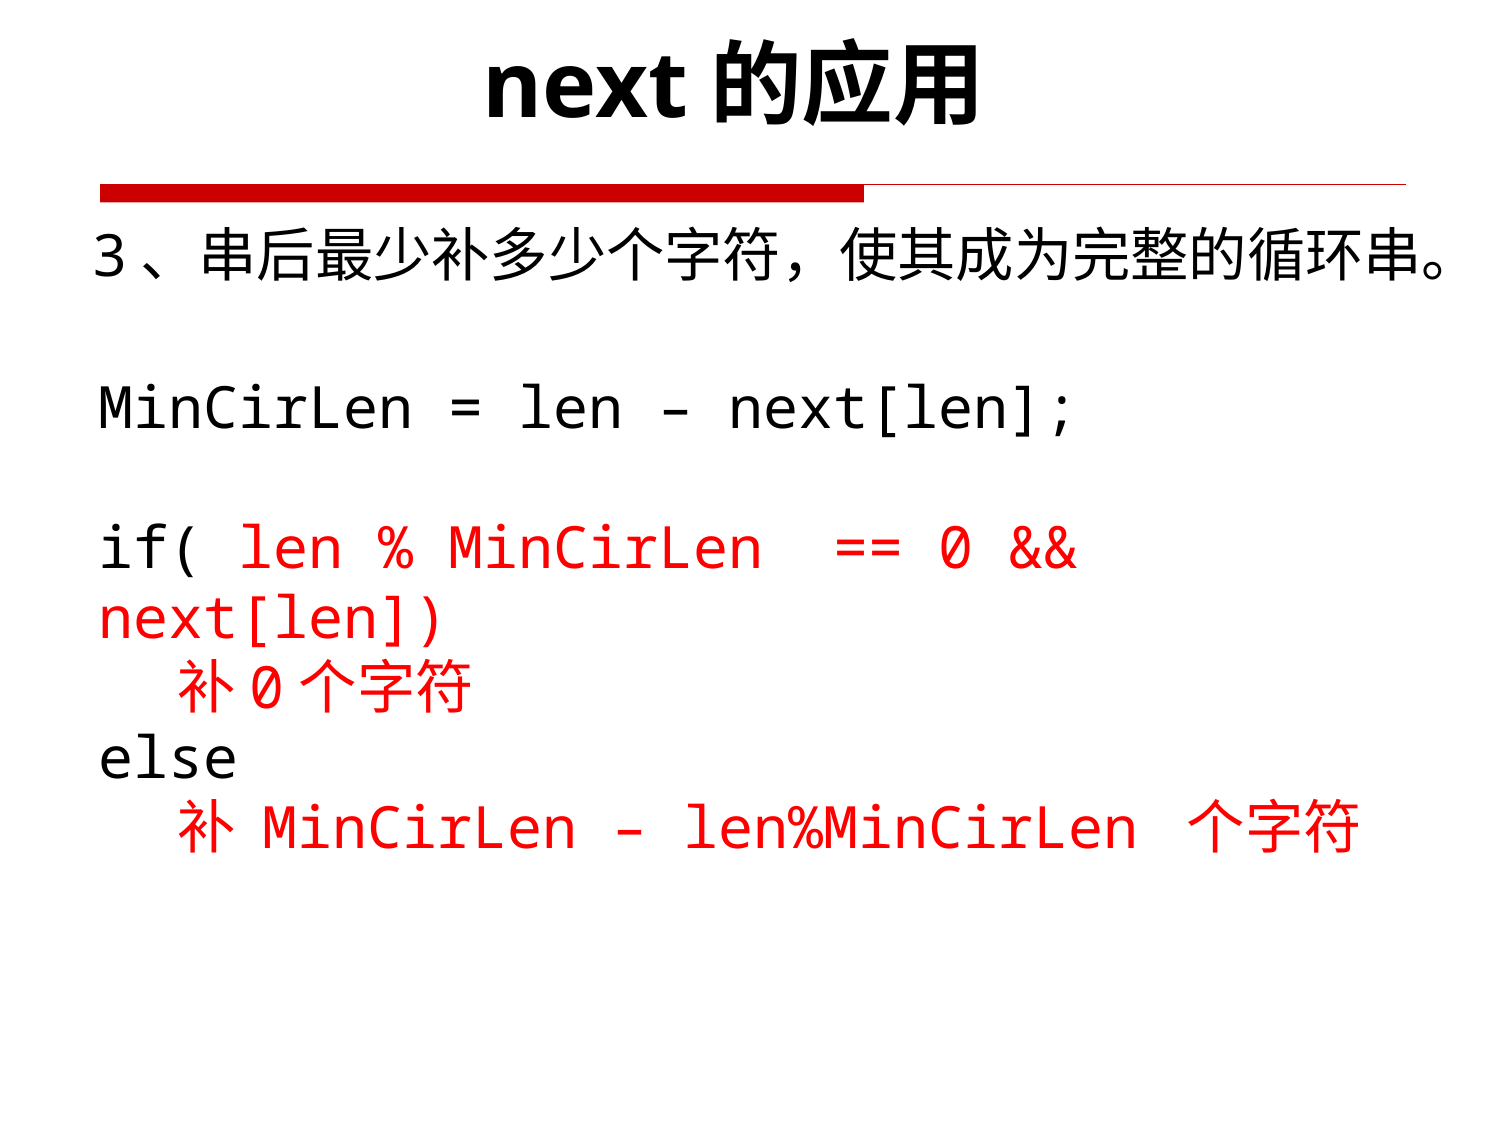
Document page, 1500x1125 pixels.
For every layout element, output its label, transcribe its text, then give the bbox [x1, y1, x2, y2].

text_box MinCirLen = len – next[len]; if( len % MinCirLen == 0 && next[len]) 补0个字符 else 补 MinCirLen – len%MinCirLen 个字符 [83, 363, 1456, 868]
text_box 3、串后最少补多少个字符，使其成为完整的循环串。 [78, 210, 1450, 365]
title next的应用 [88, 31, 1380, 144]
